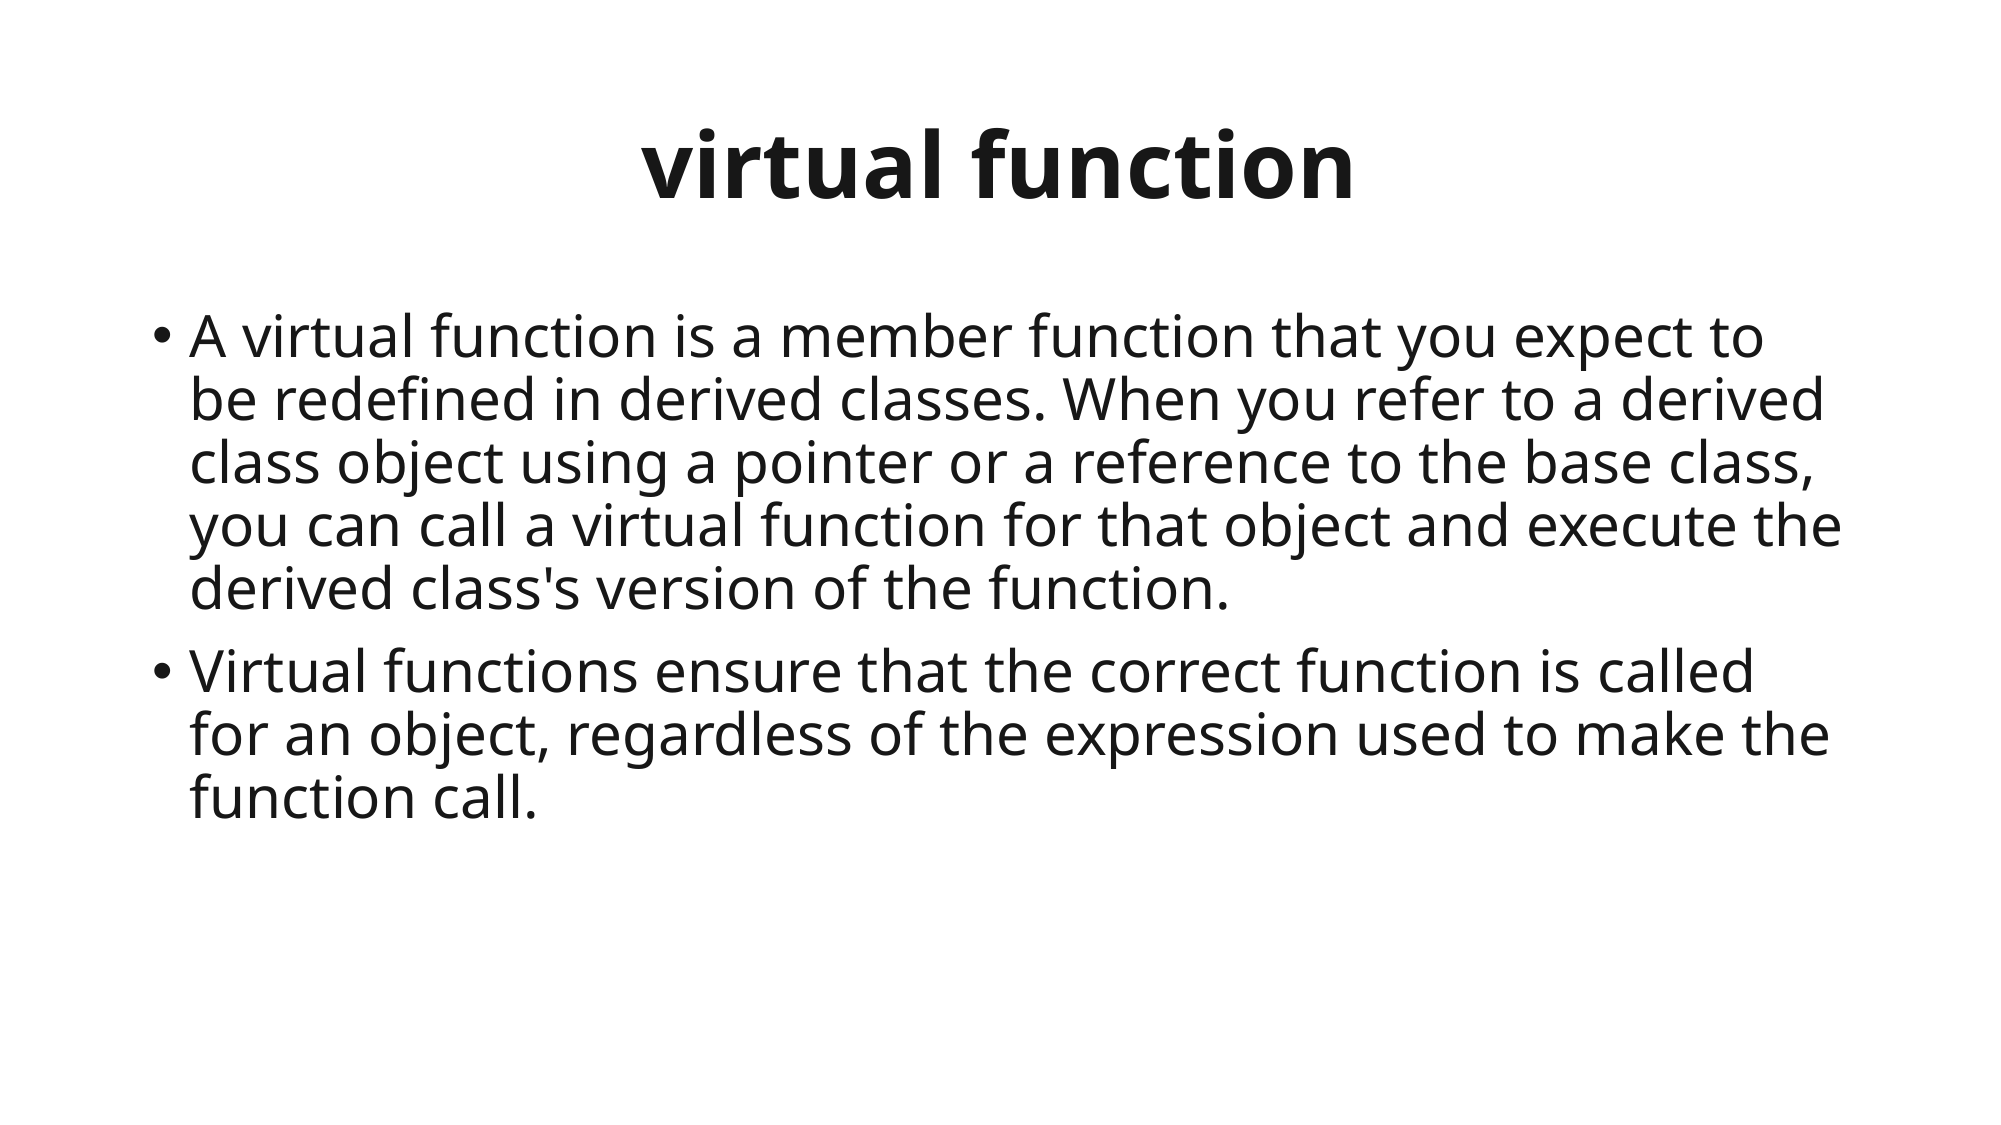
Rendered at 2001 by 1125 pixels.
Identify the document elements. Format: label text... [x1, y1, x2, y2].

list A virtual function is a member function that you expect to be redefined in derived classes. When you refer to a derived class object using a pointer or a reference to the base class, you can call a virtual function for that object and execute the derived class's version of the function. Virtual functions ensure that the correct function is called for an object, regardless of the expression used to make the function call. [137, 299, 1863, 1014]
title virtual function [137, 59, 1863, 278]
